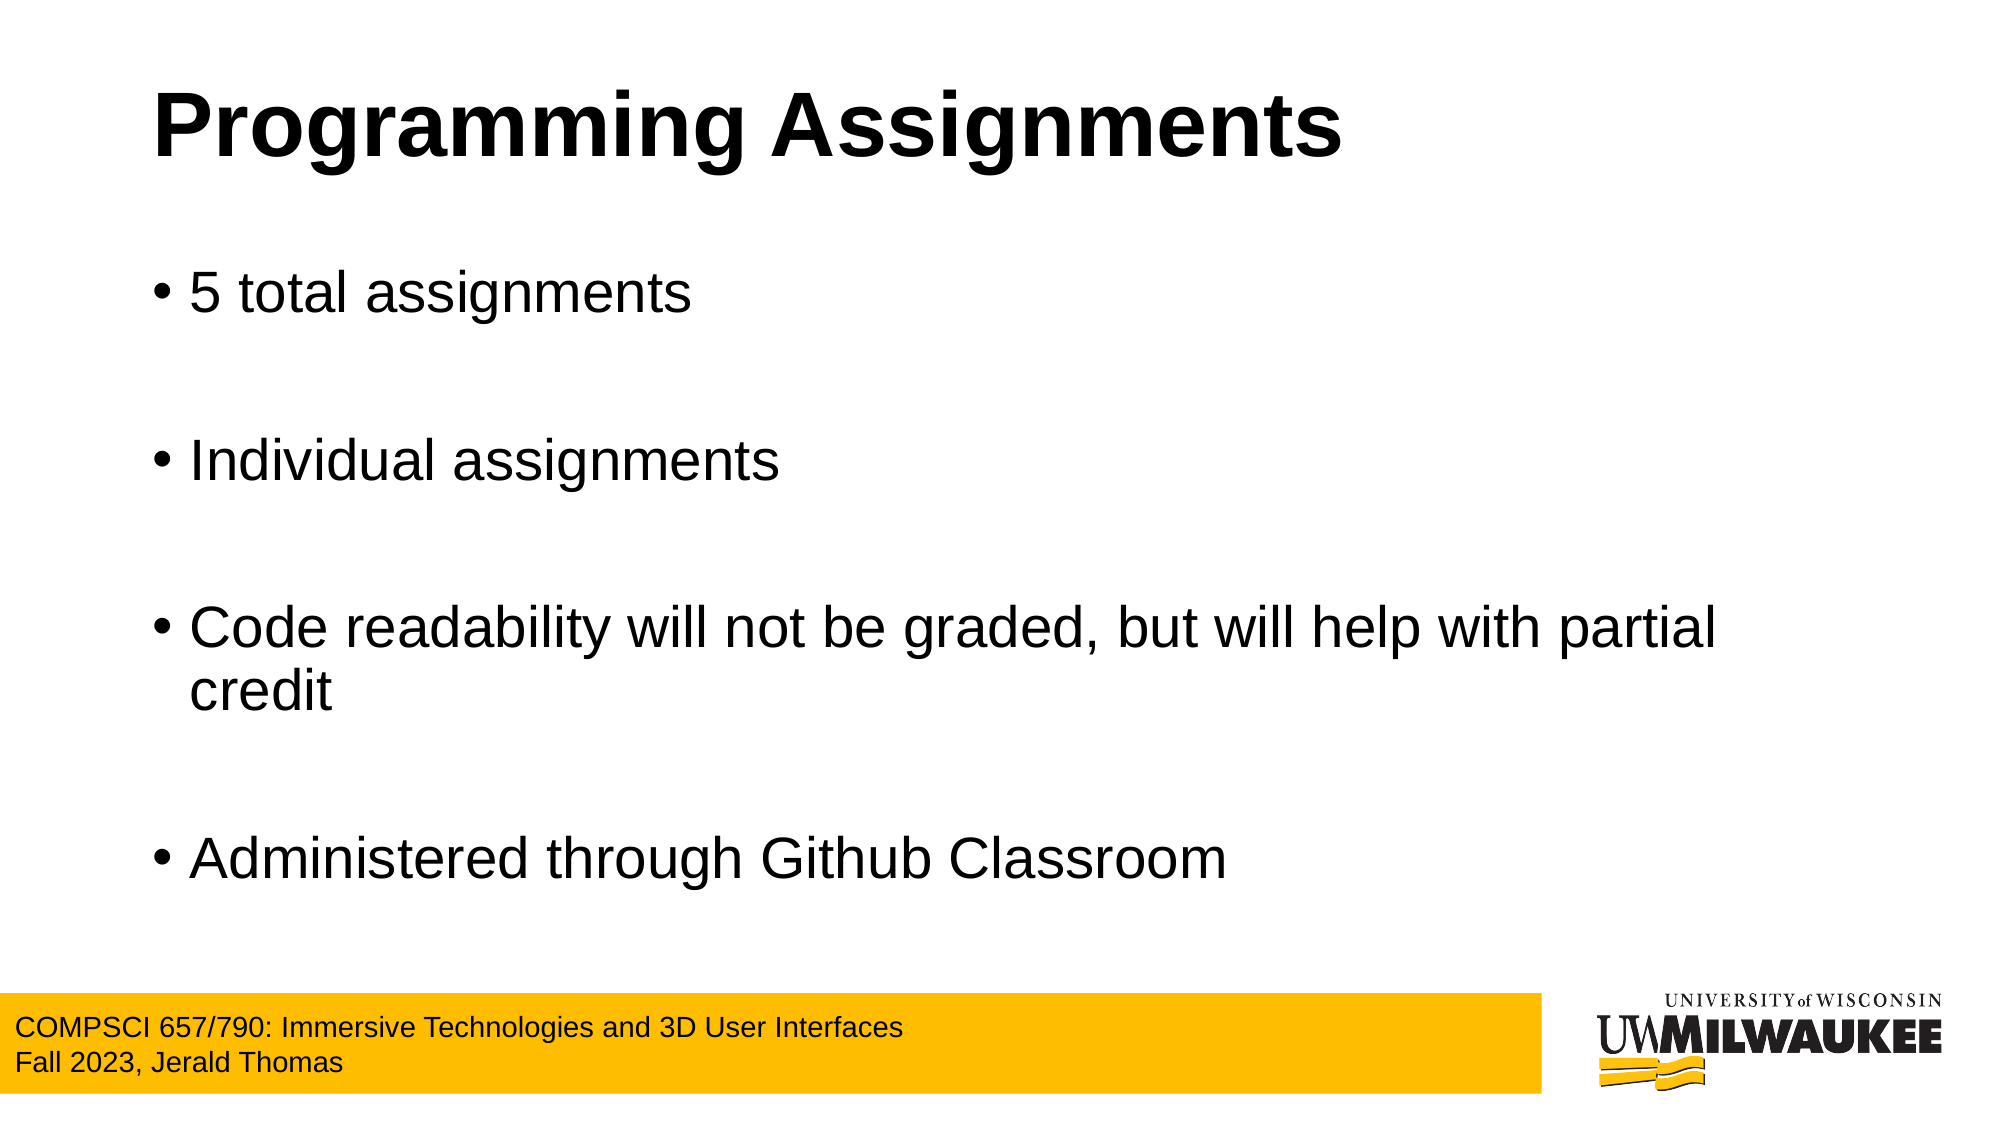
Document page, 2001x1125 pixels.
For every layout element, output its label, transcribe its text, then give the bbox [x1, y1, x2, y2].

list 5 total assignments Individual assignments Code readability will not be graded, but will help with partial credit Administered through Github Classroom [137, 254, 1863, 960]
picture [1597, 993, 1942, 1094]
title Programming Assignments [137, 17, 1863, 236]
